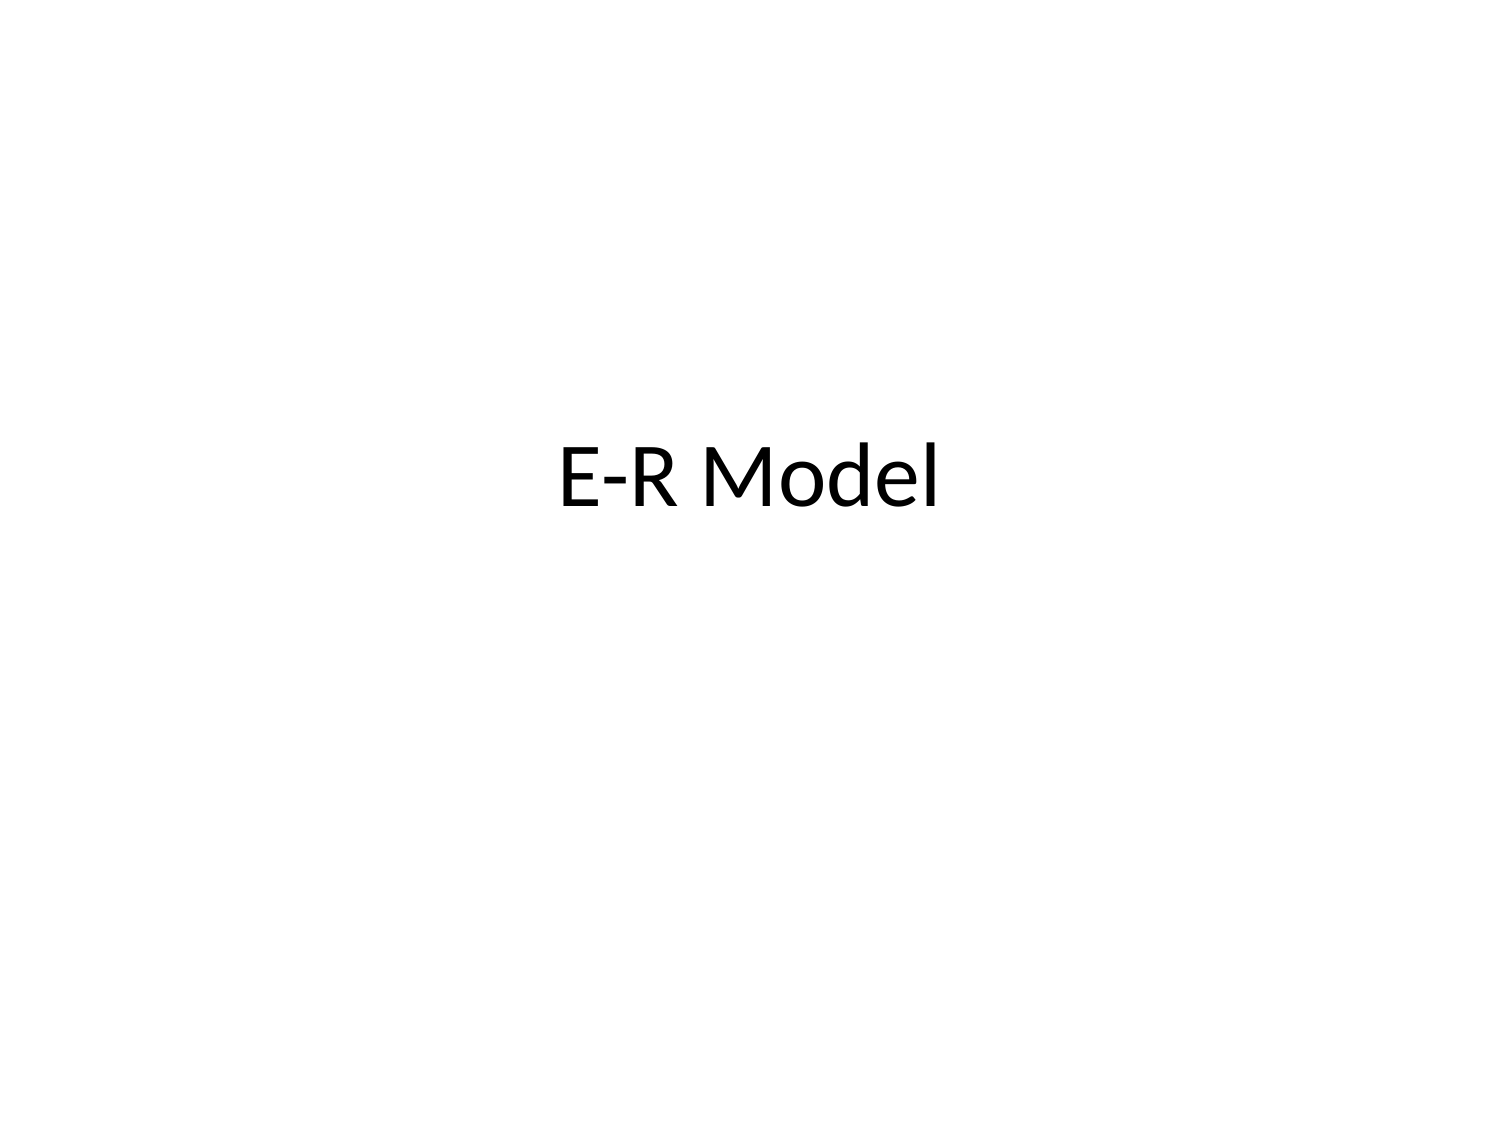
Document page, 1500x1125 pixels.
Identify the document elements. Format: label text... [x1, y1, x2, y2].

title E-R Model [112, 349, 1388, 591]
